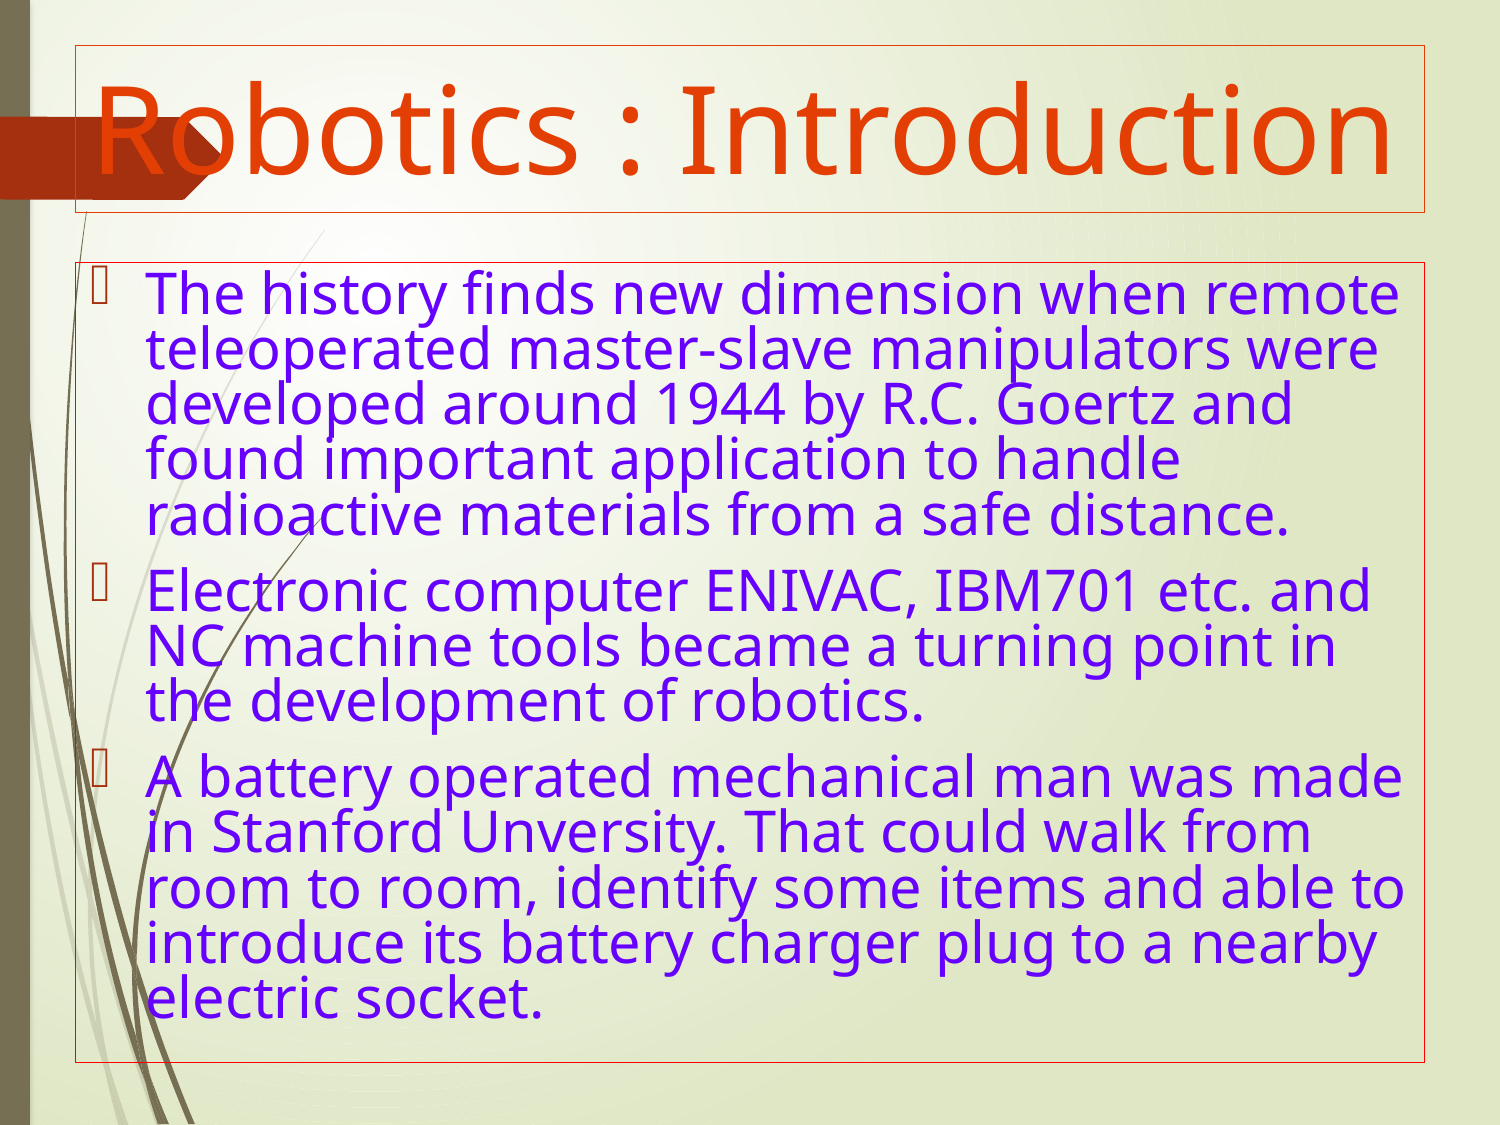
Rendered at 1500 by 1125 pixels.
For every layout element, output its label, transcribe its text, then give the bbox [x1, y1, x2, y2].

list The history finds new dimension when remote teleoperated master-slave manipulators were developed around 1944 by R.C. Goertz and found important application to handle radioactive materials from a safe distance. Electronic computer ENIVAC, IBM701 etc. and NC machine tools became a turning point in the development of robotics. A battery operated mechanical man was made in Stanford Unversity. That could walk from room to room, identify some items and able to introduce its battery charger plug to a nearby electric socket. [75, 262, 1425, 1063]
title Robotics : Introduction [75, 45, 1425, 213]
